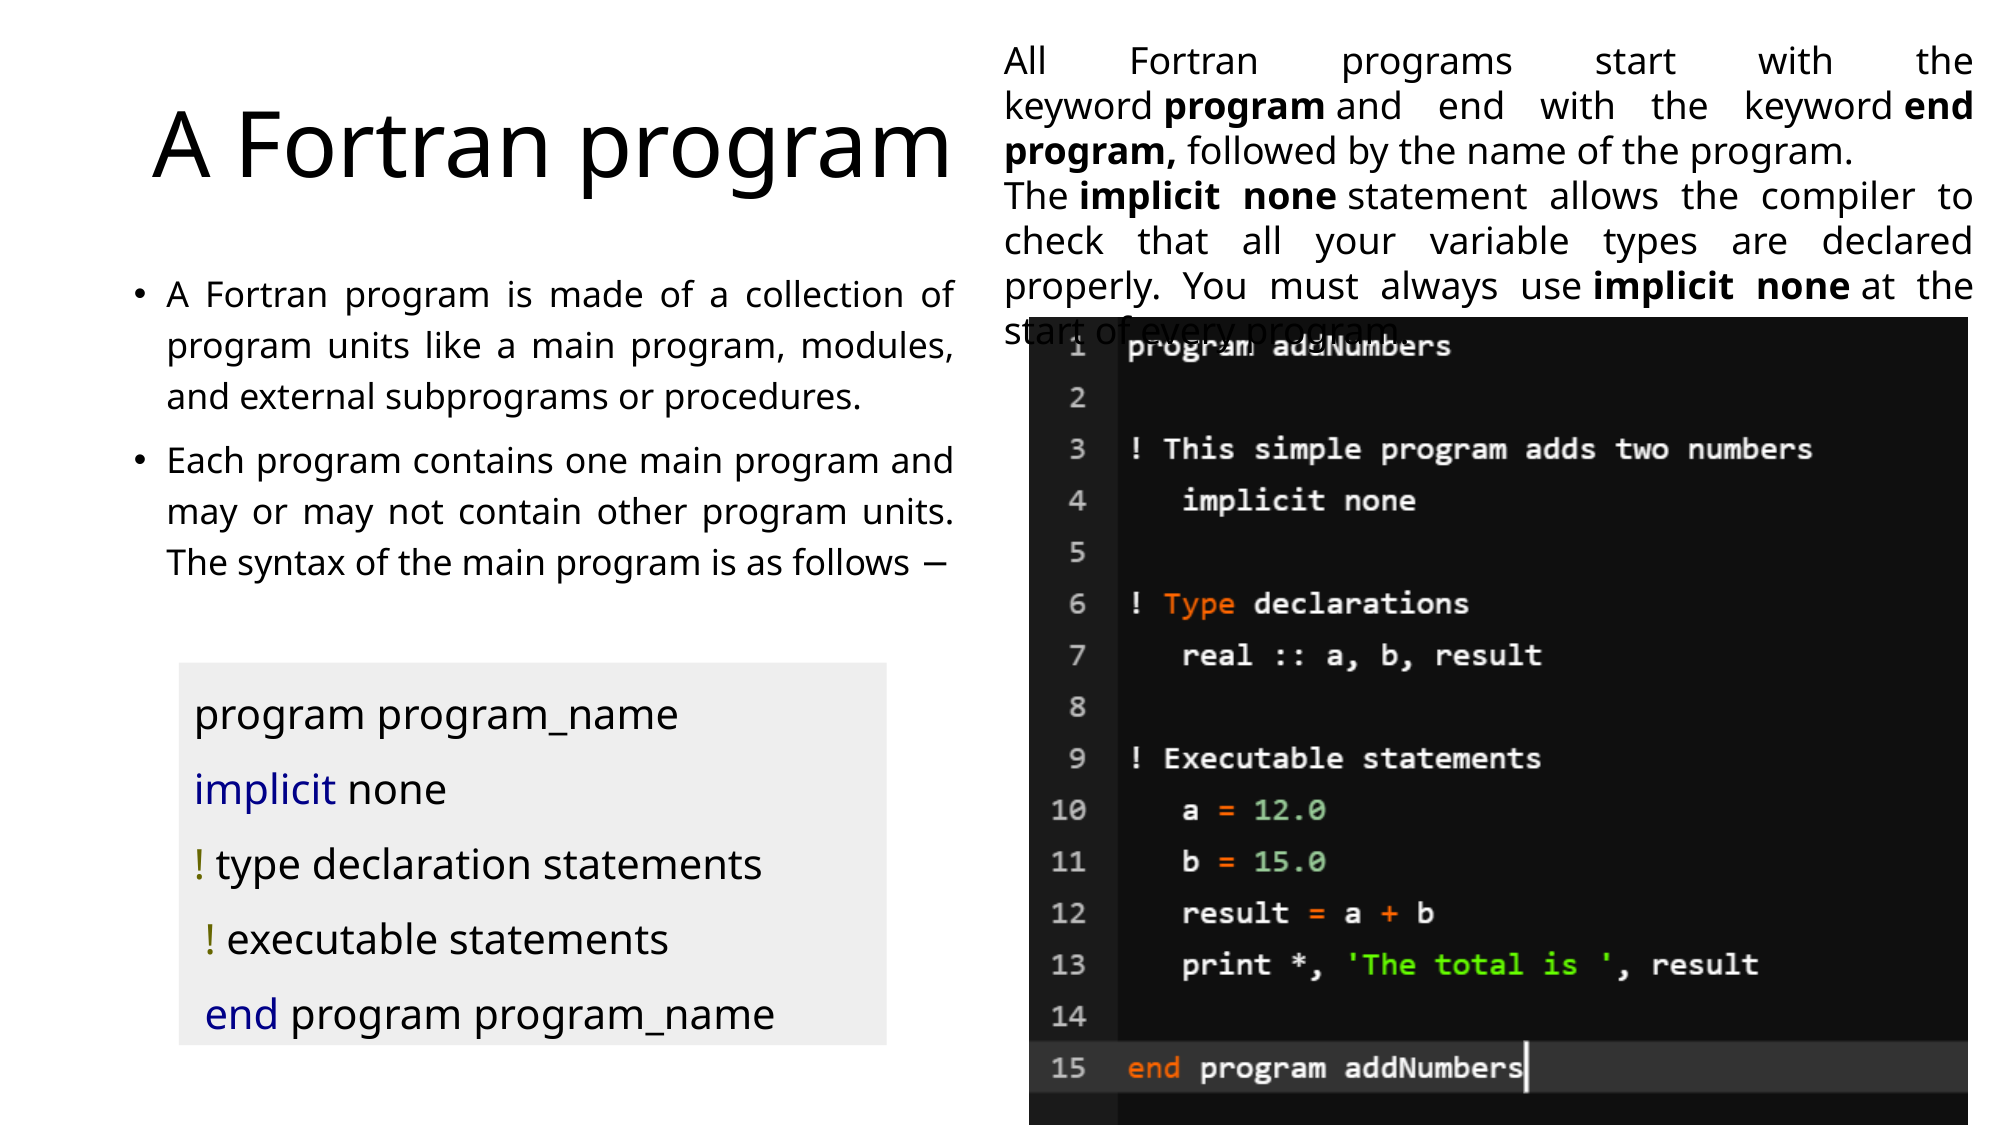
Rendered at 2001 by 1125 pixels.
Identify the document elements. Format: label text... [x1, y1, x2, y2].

picture [1029, 317, 1968, 1125]
title A Fortran program [137, 38, 989, 257]
text_box program program_name implicit none ! type declaration statements ! executable statements end program program_name [178, 662, 887, 1046]
text_box All Fortran programs start with the keyword program and end with the keyword end program, followed by the name of the program. The implicit none statement allows the compiler to check that all your variable types are declared properly. You must always use implicit none at the start of every program. [989, 29, 1990, 360]
list A Fortran program is made of a collection of program units like a main program, modules, and external subprograms or procedures. Each program contains one main program and may or may not contain other program units. The syntax of the main program is as follows − [118, 255, 971, 635]
